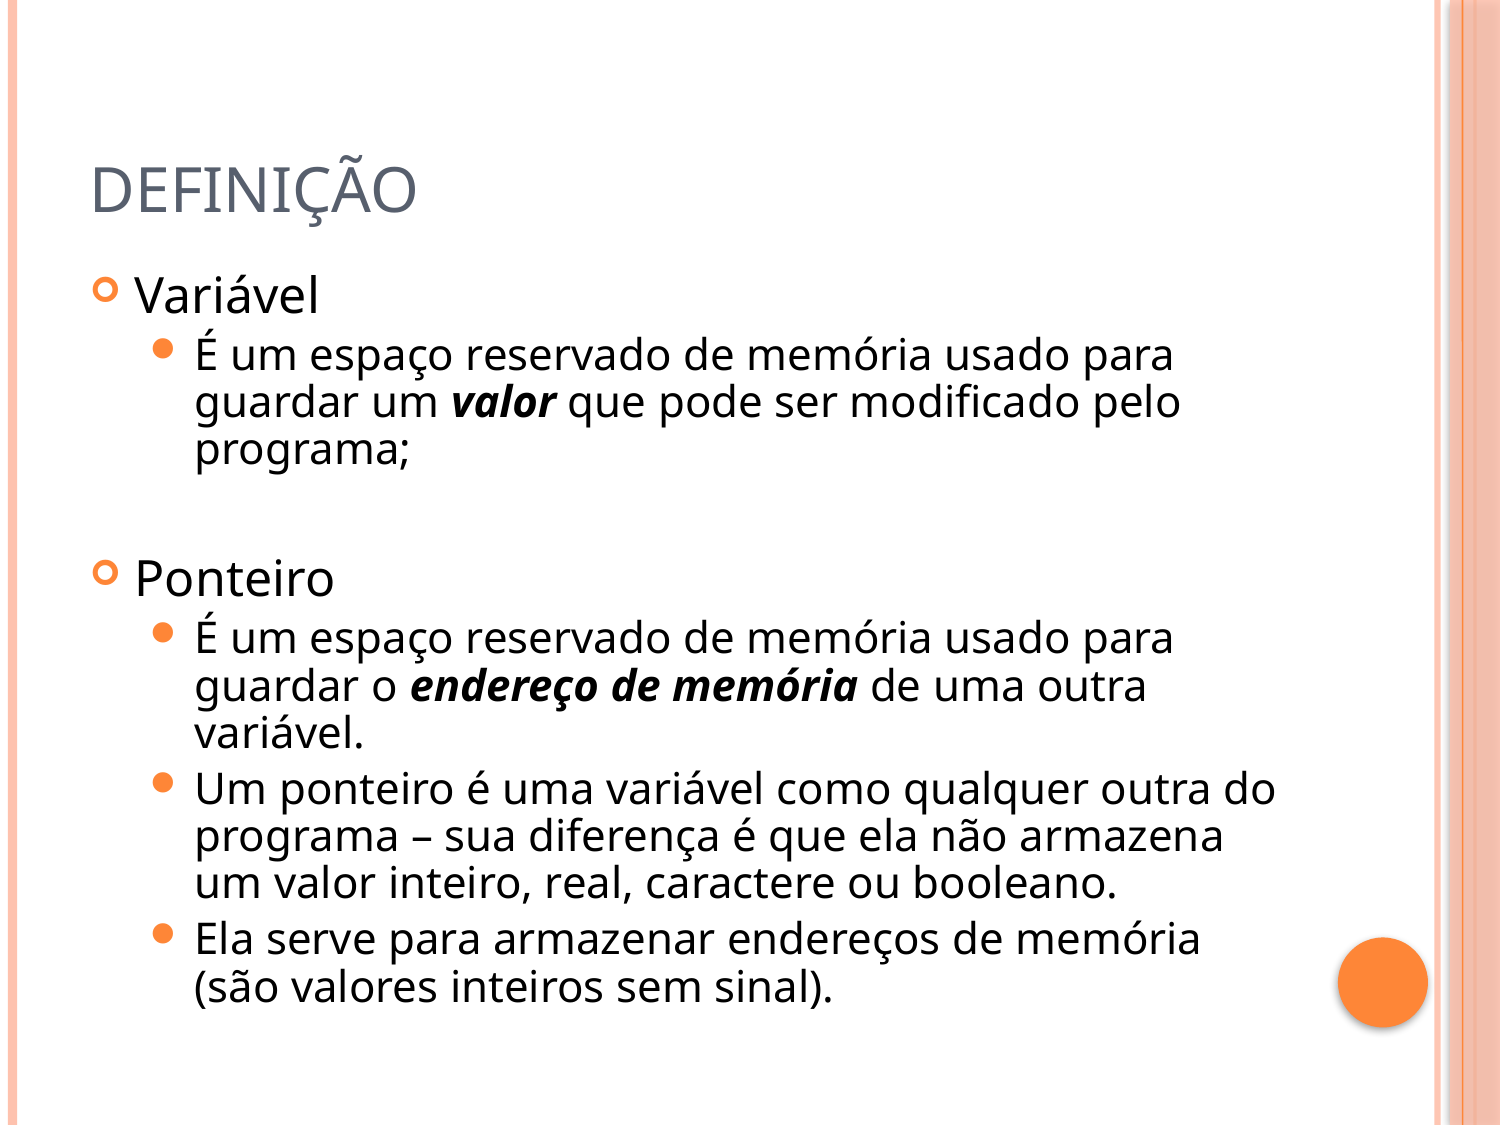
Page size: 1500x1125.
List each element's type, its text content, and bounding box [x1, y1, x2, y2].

list Variável É um espaço reservado de memória usado para guardar um valor que pode ser modificado pelo programa; Ponteiro É um espaço reservado de memória usado para guardar o endereço de memória de uma outra variável. Um ponteiro é uma variável como qualquer outra do programa – sua diferença é que ela não armazena um valor inteiro, real, caractere ou booleano. Ela serve para armazenar endereços de memória (são valores inteiros sem sinal). [75, 262, 1300, 1062]
title Definição [75, 45, 1300, 233]
